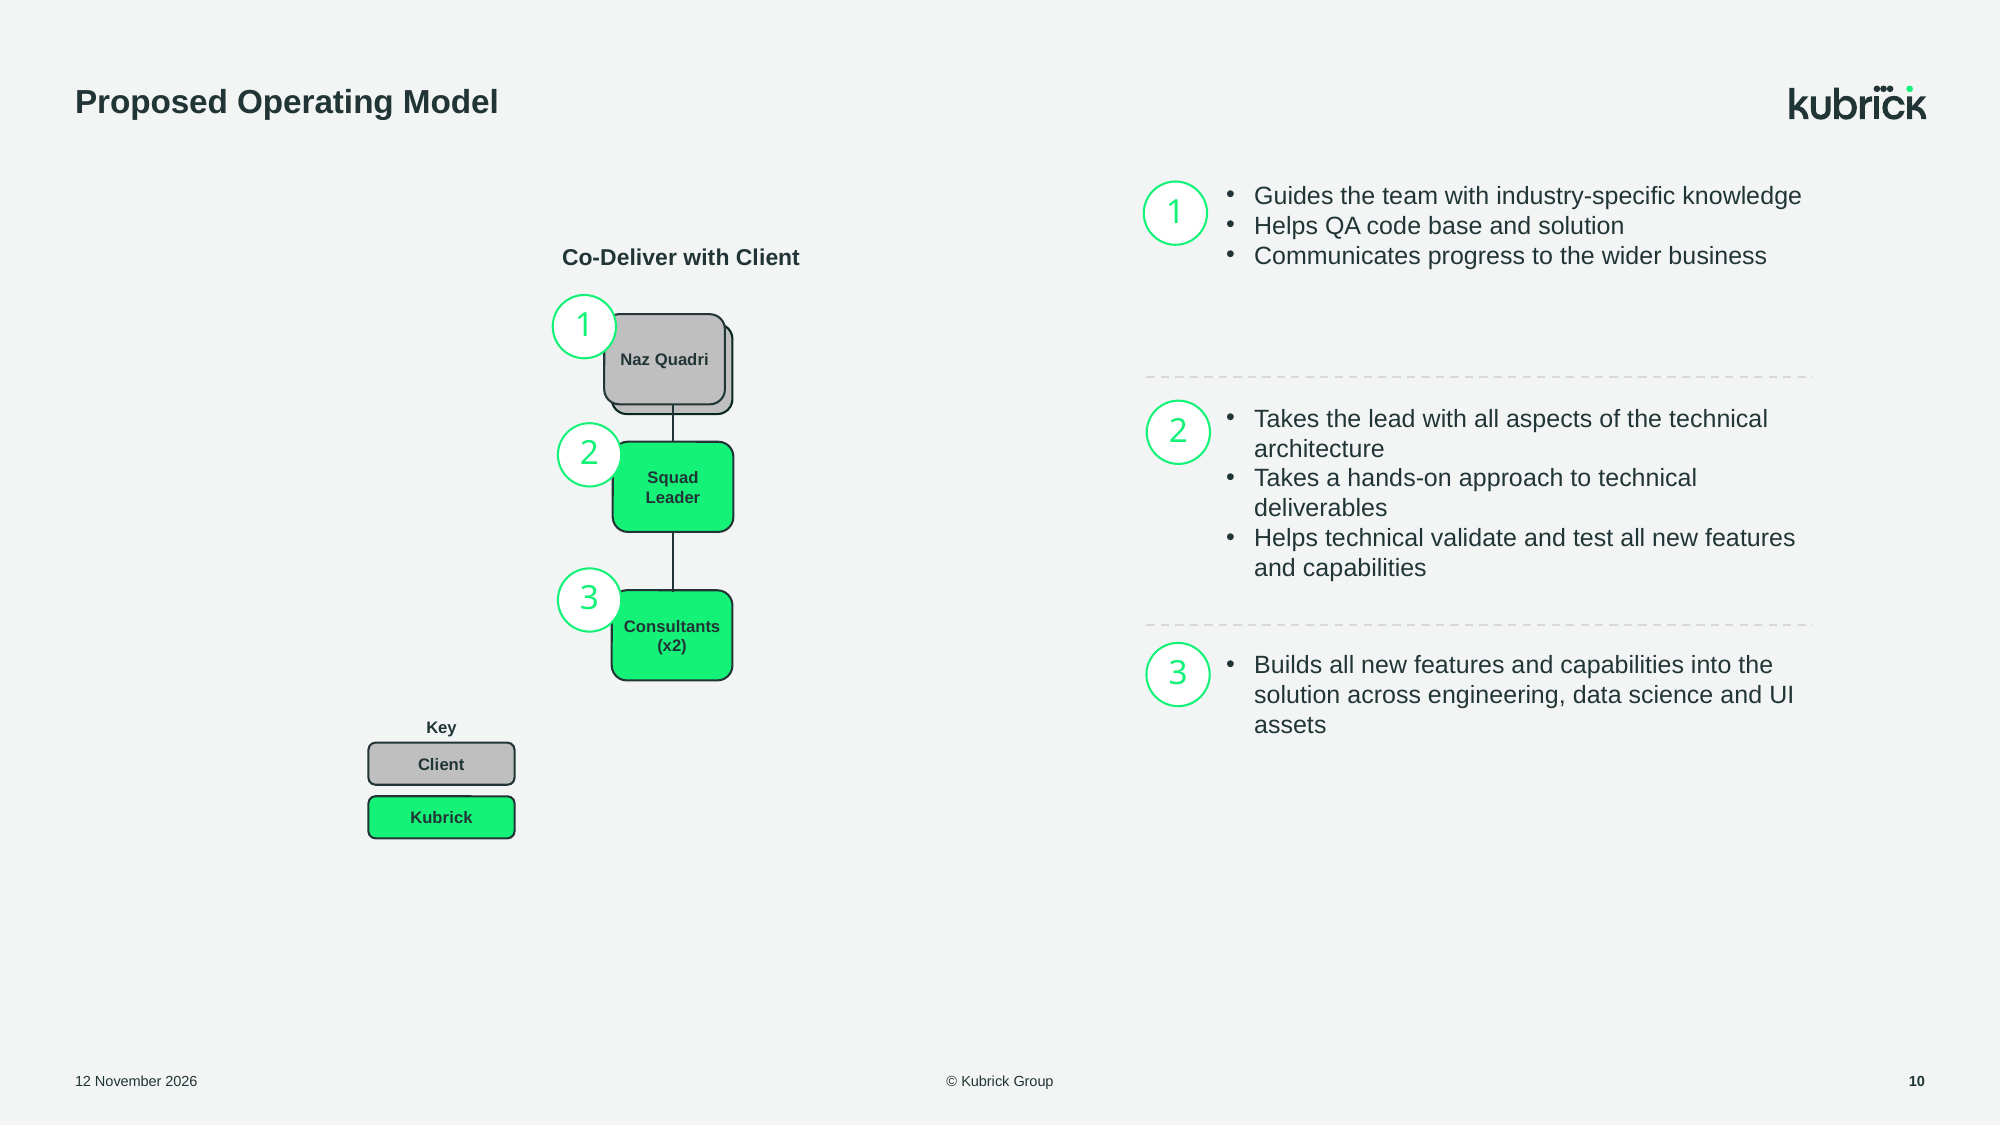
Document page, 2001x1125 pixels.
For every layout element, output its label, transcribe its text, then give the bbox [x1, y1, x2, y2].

text_box Takes the lead with all aspects of the technical architecture Takes a hands-on approach to technical deliverables Helps technical validate and test all new features and capabilities [1226, 402, 1813, 582]
text_box 2 [556, 422, 612, 488]
text_box Consultants (x2) [610, 589, 734, 682]
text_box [612, 359, 726, 487]
text_box Co-Deliver with Client [548, 242, 815, 271]
text_box Client [367, 741, 516, 786]
slide_number 10 [1475, 1072, 1925, 1104]
text_box 3 [1145, 641, 1211, 708]
text_box Squad Leader [611, 442, 735, 533]
text_box Builds all new features and capabilities into the solution across engineering, data science and UI assets [1226, 648, 1813, 739]
title Proposed Operating Model [75, 84, 1692, 164]
text_box 1 [1142, 180, 1209, 246]
text_box 2 [1145, 399, 1212, 465]
text_box Key [421, 716, 462, 733]
text_box [726, 325, 734, 413]
footer © Kubrick Group [662, 1071, 1338, 1103]
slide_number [75, 1072, 525, 1104]
text_box Naz Quadri [603, 313, 726, 404]
text_box 1 [551, 293, 618, 360]
text_box Guides the team with industry-specific knowledge Helps QA code base and solution Communicates progress to the wider business [1226, 179, 1813, 270]
text_box 3 [556, 567, 623, 633]
text_box Kubrick [367, 795, 516, 840]
